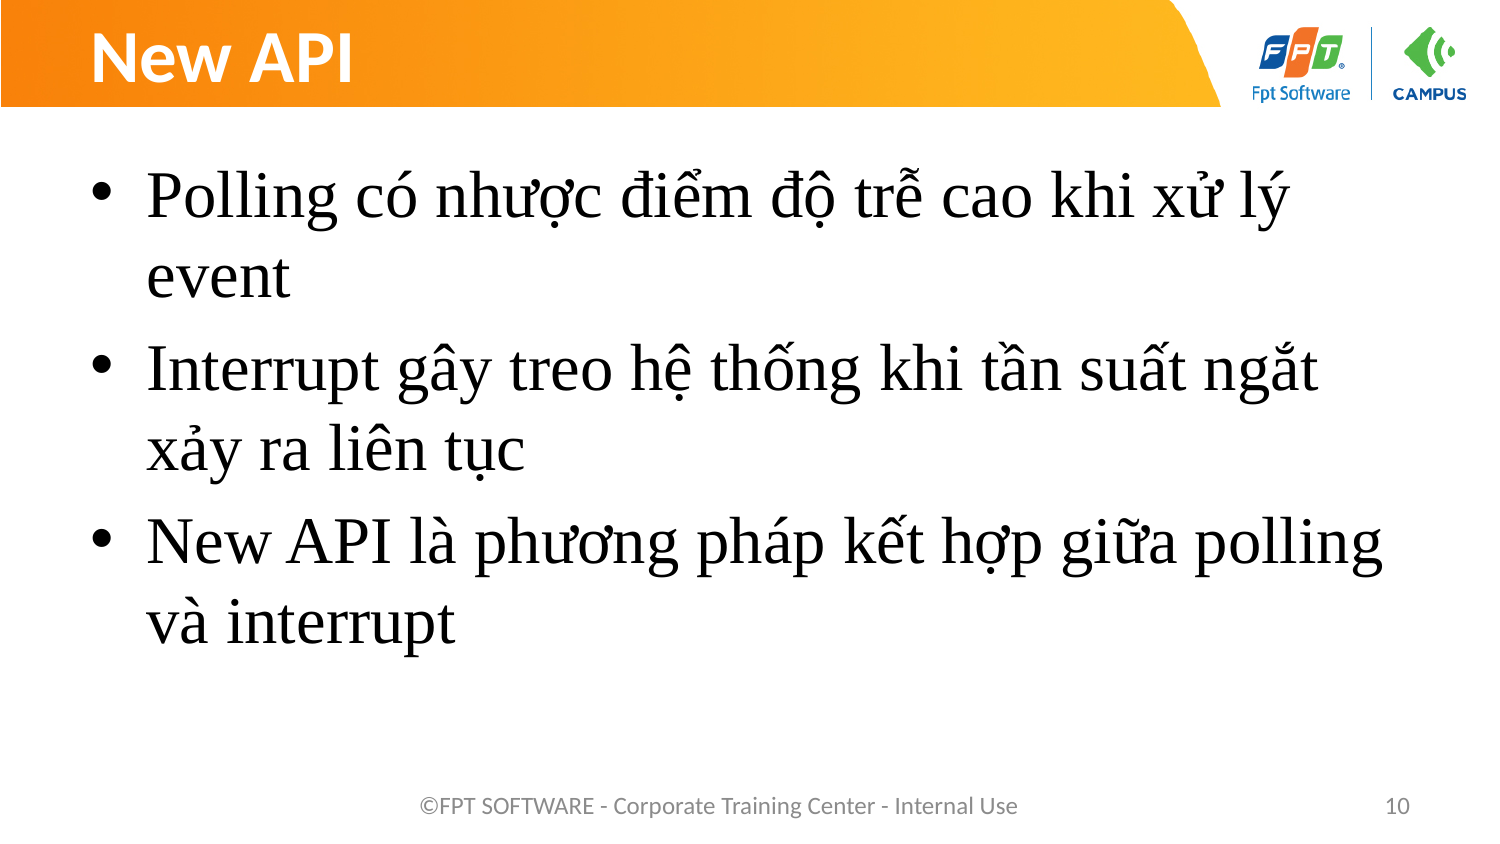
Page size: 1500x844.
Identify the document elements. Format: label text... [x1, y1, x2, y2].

slide_number 10 [1074, 782, 1425, 827]
list Polling có nhược điểm độ trễ cao khi xử lý event Interrupt gây treo hệ thống khi tần suất ngắt xảy ra liên tục New API là phương pháp kết hợp giữa polling và interrupt [75, 142, 1425, 754]
footer ©FPT SOFTWARE - Corporate Training Center - Internal Use [395, 782, 1043, 827]
picture [1, 0, 1499, 844]
title New API [75, 0, 1176, 106]
